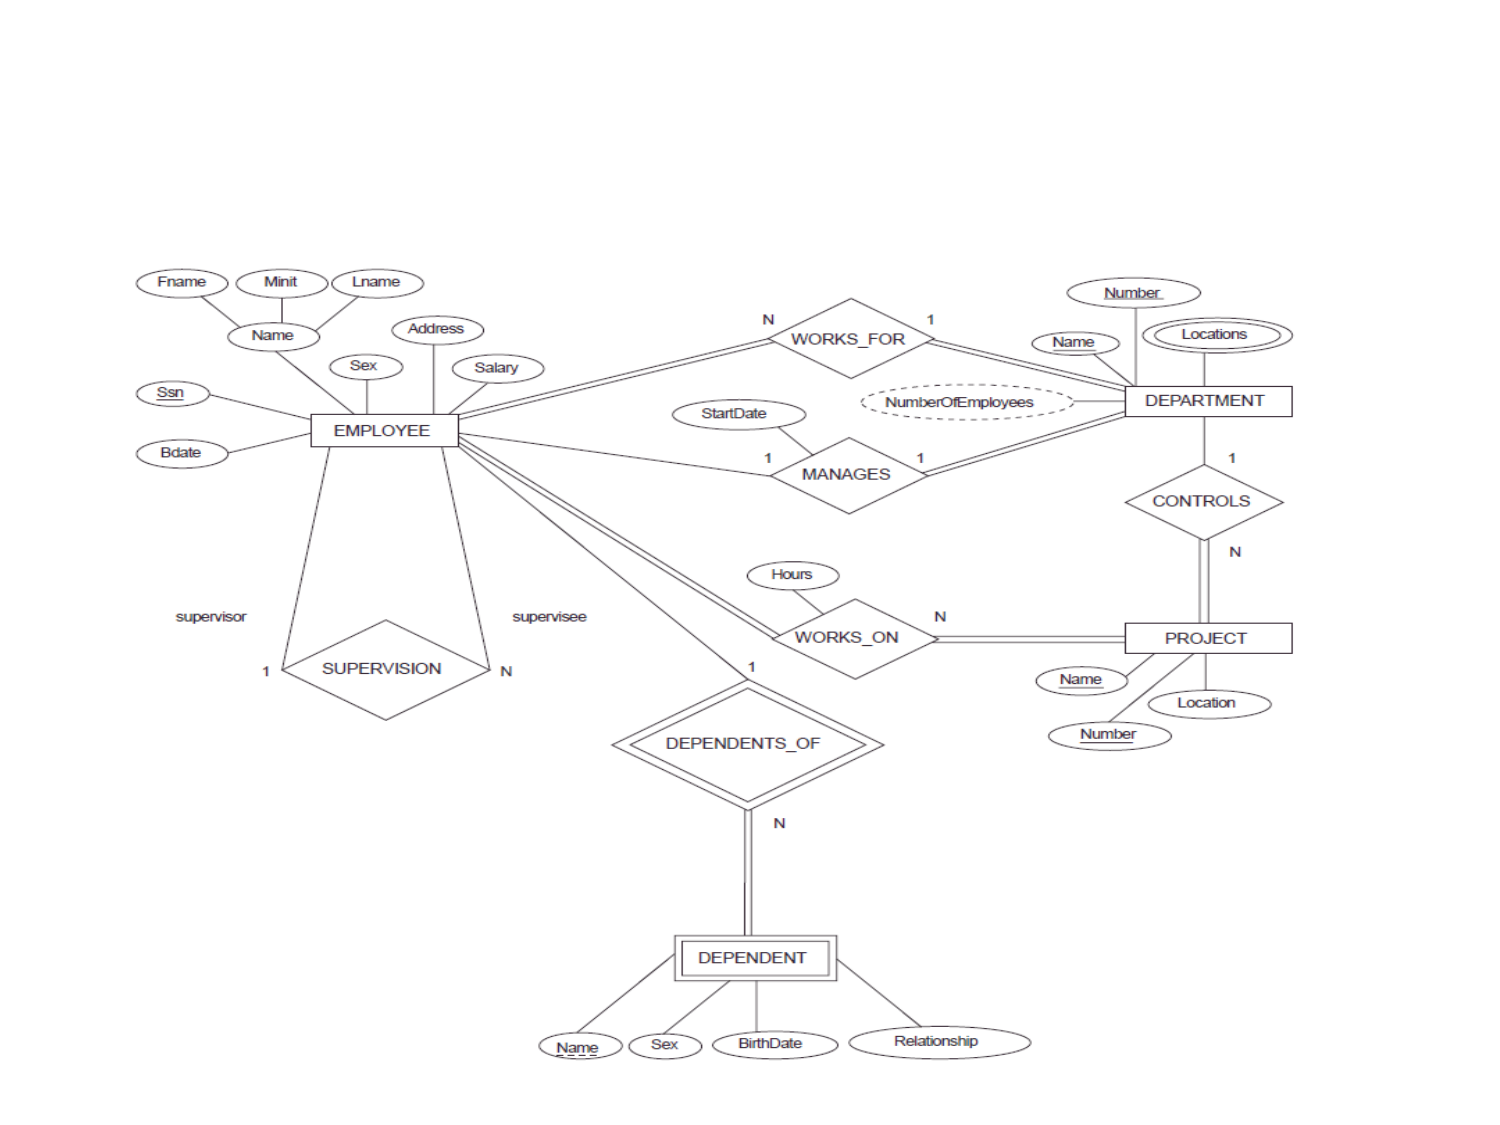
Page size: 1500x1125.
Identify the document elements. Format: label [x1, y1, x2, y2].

list [112, 262, 1351, 1076]
